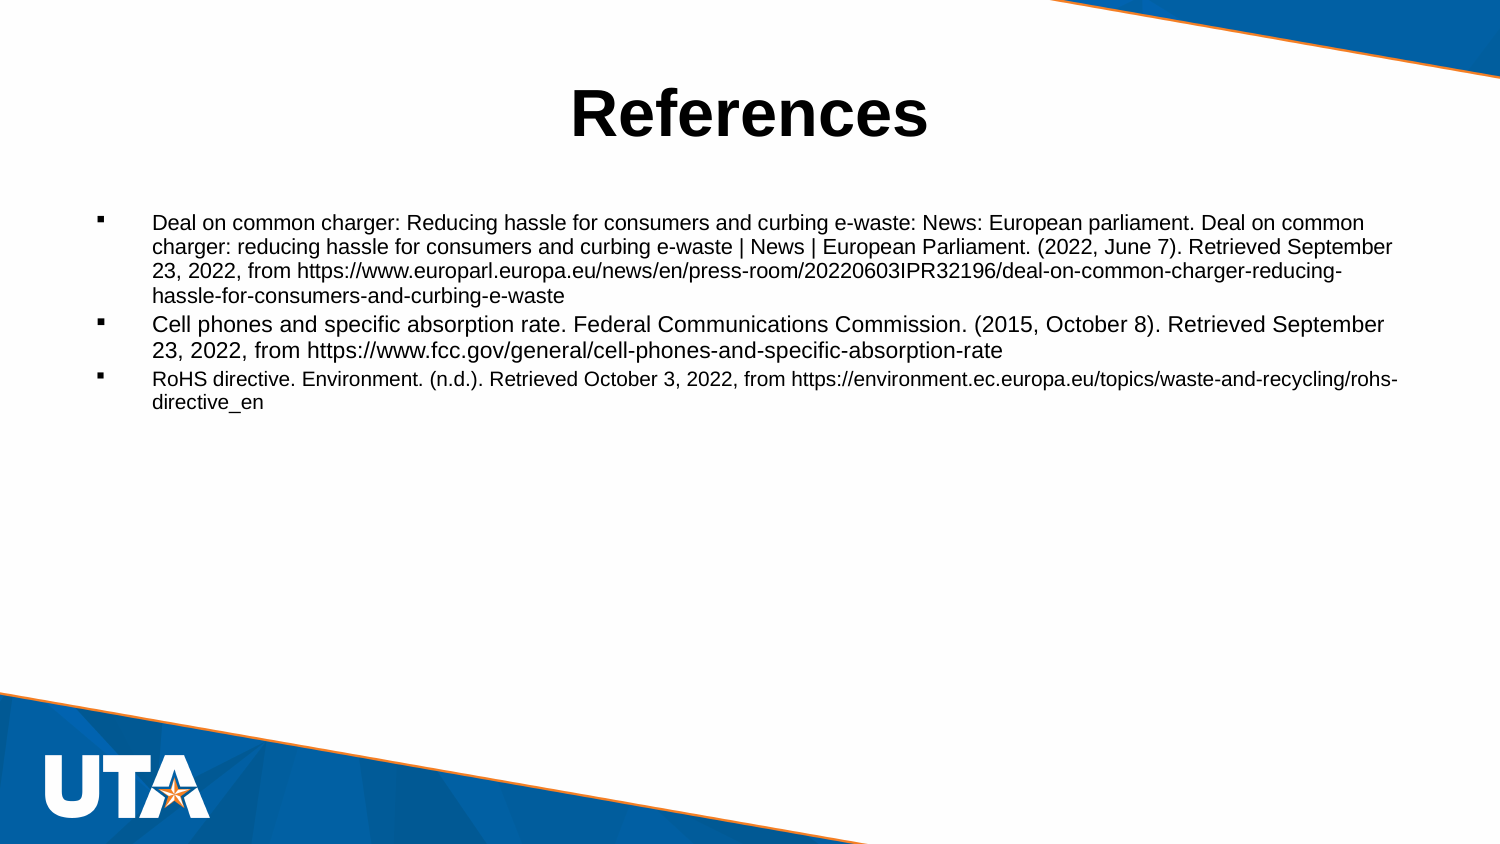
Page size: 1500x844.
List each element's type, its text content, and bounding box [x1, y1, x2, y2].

picture [0, 0, 1500, 844]
title References [75, 39, 1425, 180]
list Deal on common charger: Reducing hassle for consumers and curbing e-waste: News: European parliament. Deal on common charger: reducing hassle for consumers and curbing e-waste | News | European Parliament. (2022, June 7). Retrieved September 23, 2022, from https://www.europarl.europa.eu/news/en/press-room/20220603IPR32196/deal-on-common-charger-reducing-hassle-for-consumers-and-curbing-e-waste Cell phones and specific absorption rate. Federal Communications Commission. (2015, October 8). Retrieved September 23, 2022, from https://www.fcc.gov/general/cell-phones-and-specific-absorption-rate RoHS directive. Environment. (n.d.). Retrieved October 3, 2022, from https://environment.ec.europa.eu/topics/waste-and-recycling/rohs-directive_en [80, 203, 1420, 747]
